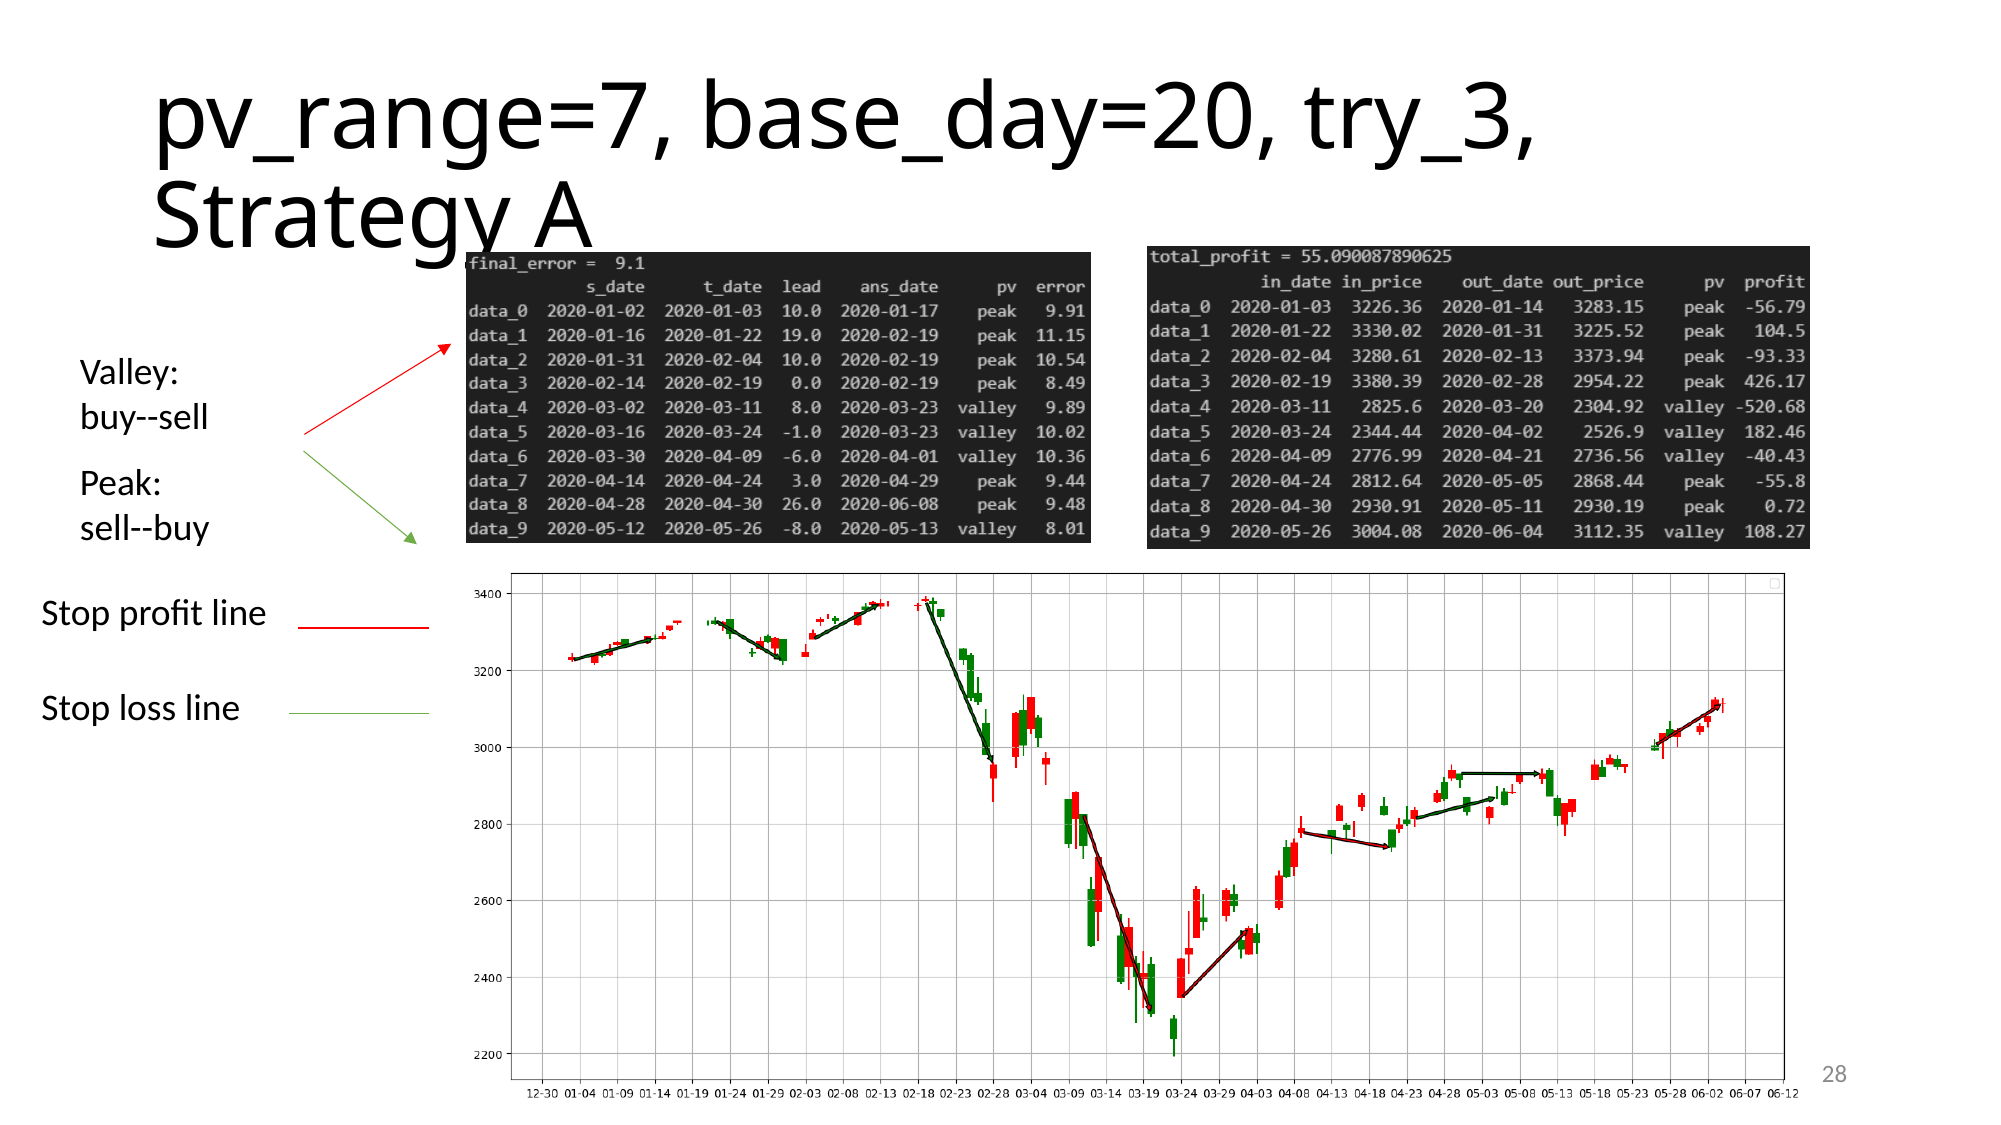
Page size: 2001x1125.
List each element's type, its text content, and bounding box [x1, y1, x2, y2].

text_box Stop loss line [26, 675, 371, 736]
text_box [304, 343, 452, 435]
picture [466, 252, 1091, 543]
title pv_range=7, base_day=20, try_3, Strategy A [137, 59, 1863, 278]
picture [1147, 246, 1810, 549]
text_box Valley: buy--sell [65, 339, 277, 444]
text_box Peak: sell--buy [65, 450, 245, 556]
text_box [303, 450, 417, 545]
slide_number 28 [1807, 1042, 1863, 1103]
picture [465, 565, 1807, 1107]
text_box Stop profit line [26, 580, 371, 641]
